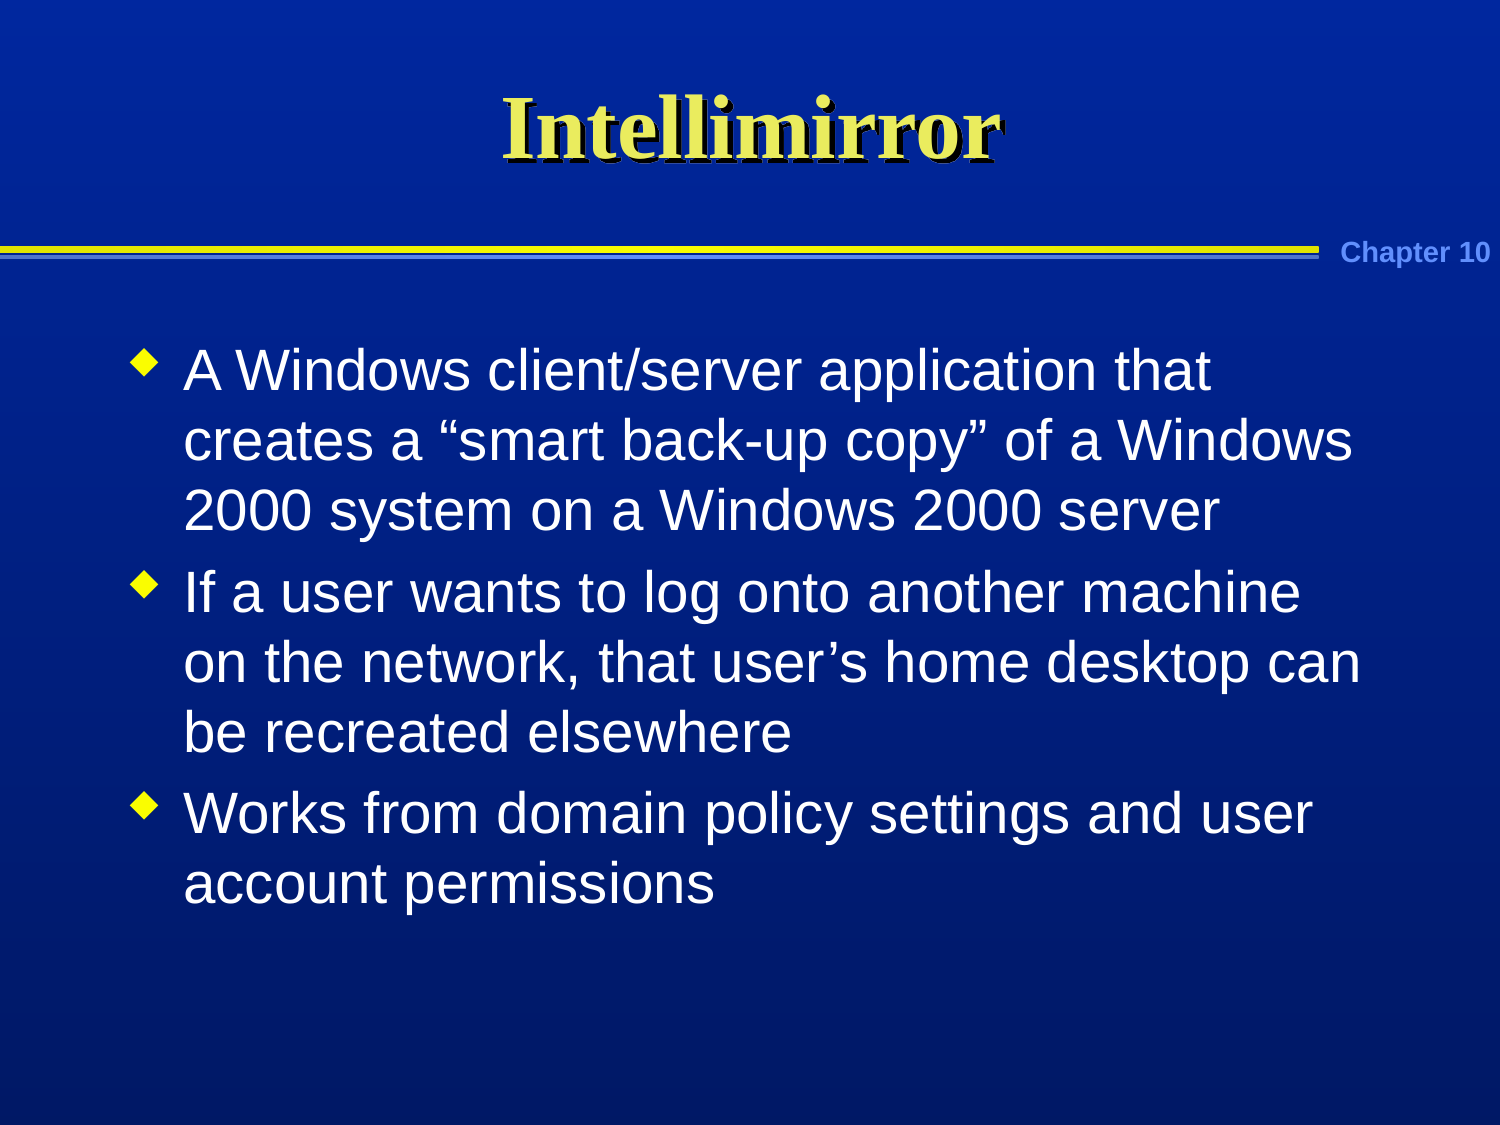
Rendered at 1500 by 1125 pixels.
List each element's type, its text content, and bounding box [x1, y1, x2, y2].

list A Windows client/server application that creates a “smart back-up copy” of a Windows 2000 system on a Windows 2000 server If a user wants to log onto another machine on the network, that user’s home desktop can be recreated elsewhere Works from domain policy settings and user account permissions [111, 324, 1391, 1001]
title Intellimirror [111, 27, 1392, 217]
